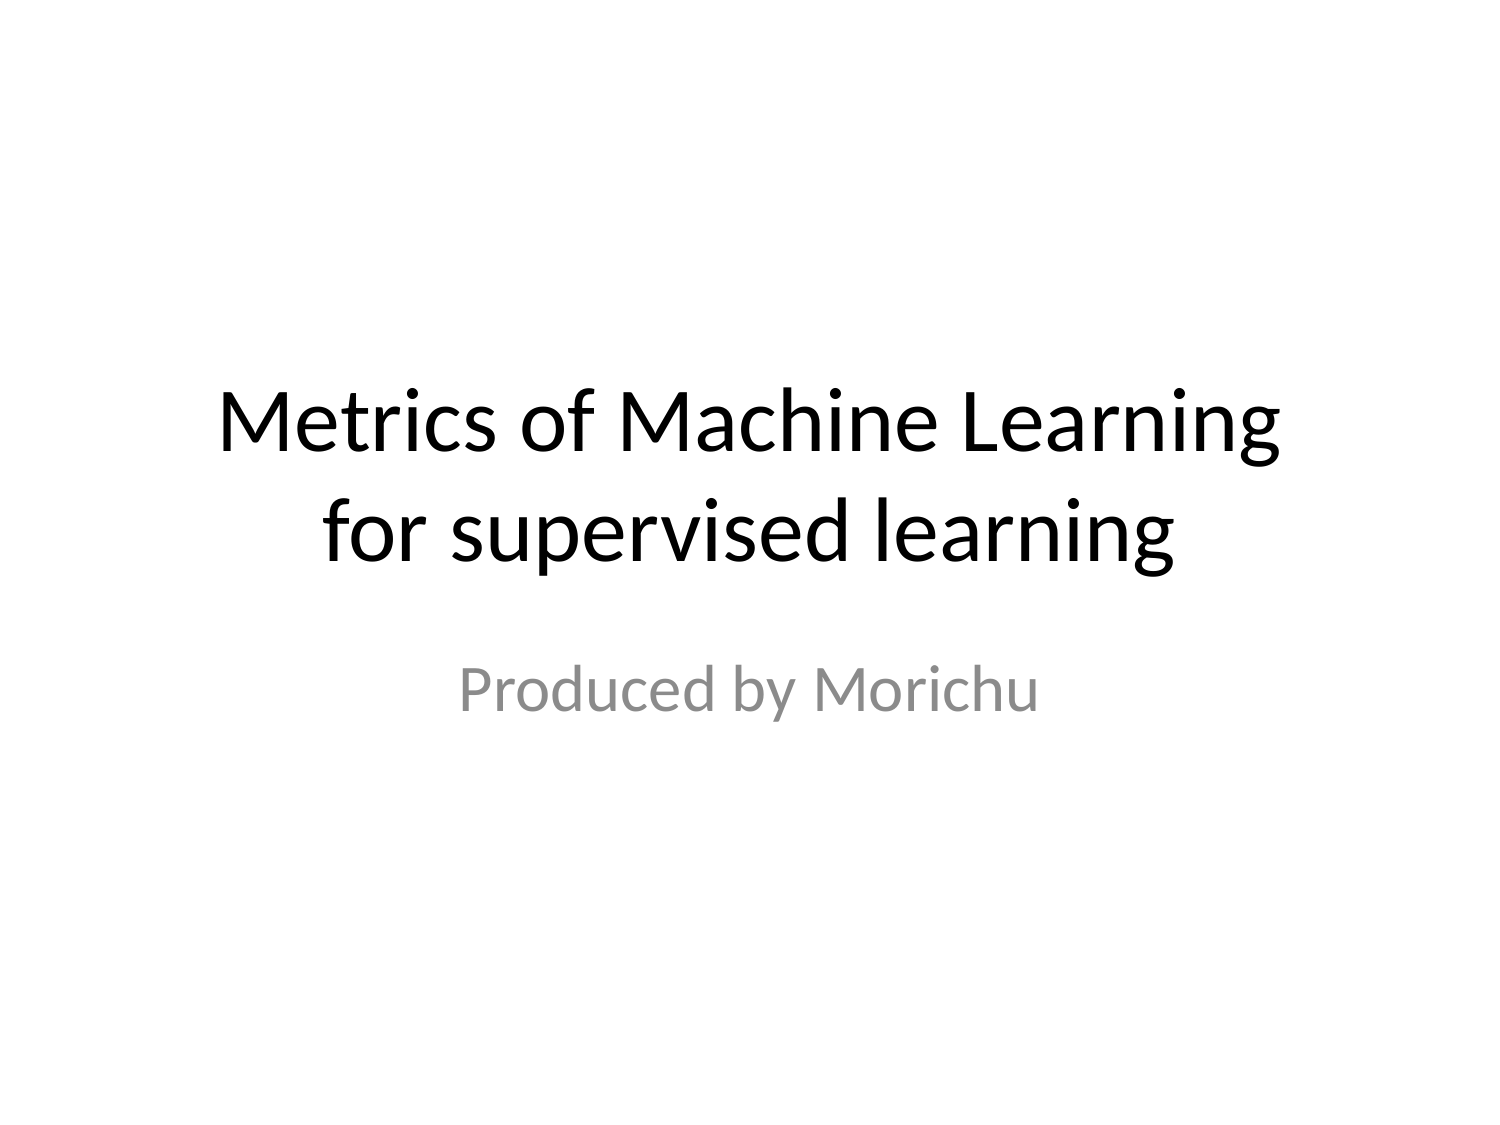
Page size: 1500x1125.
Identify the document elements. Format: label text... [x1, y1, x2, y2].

text_box Metrics of Machine Learning for supervised learning [112, 349, 1388, 591]
text_box Produced by Morichu [225, 637, 1275, 925]
